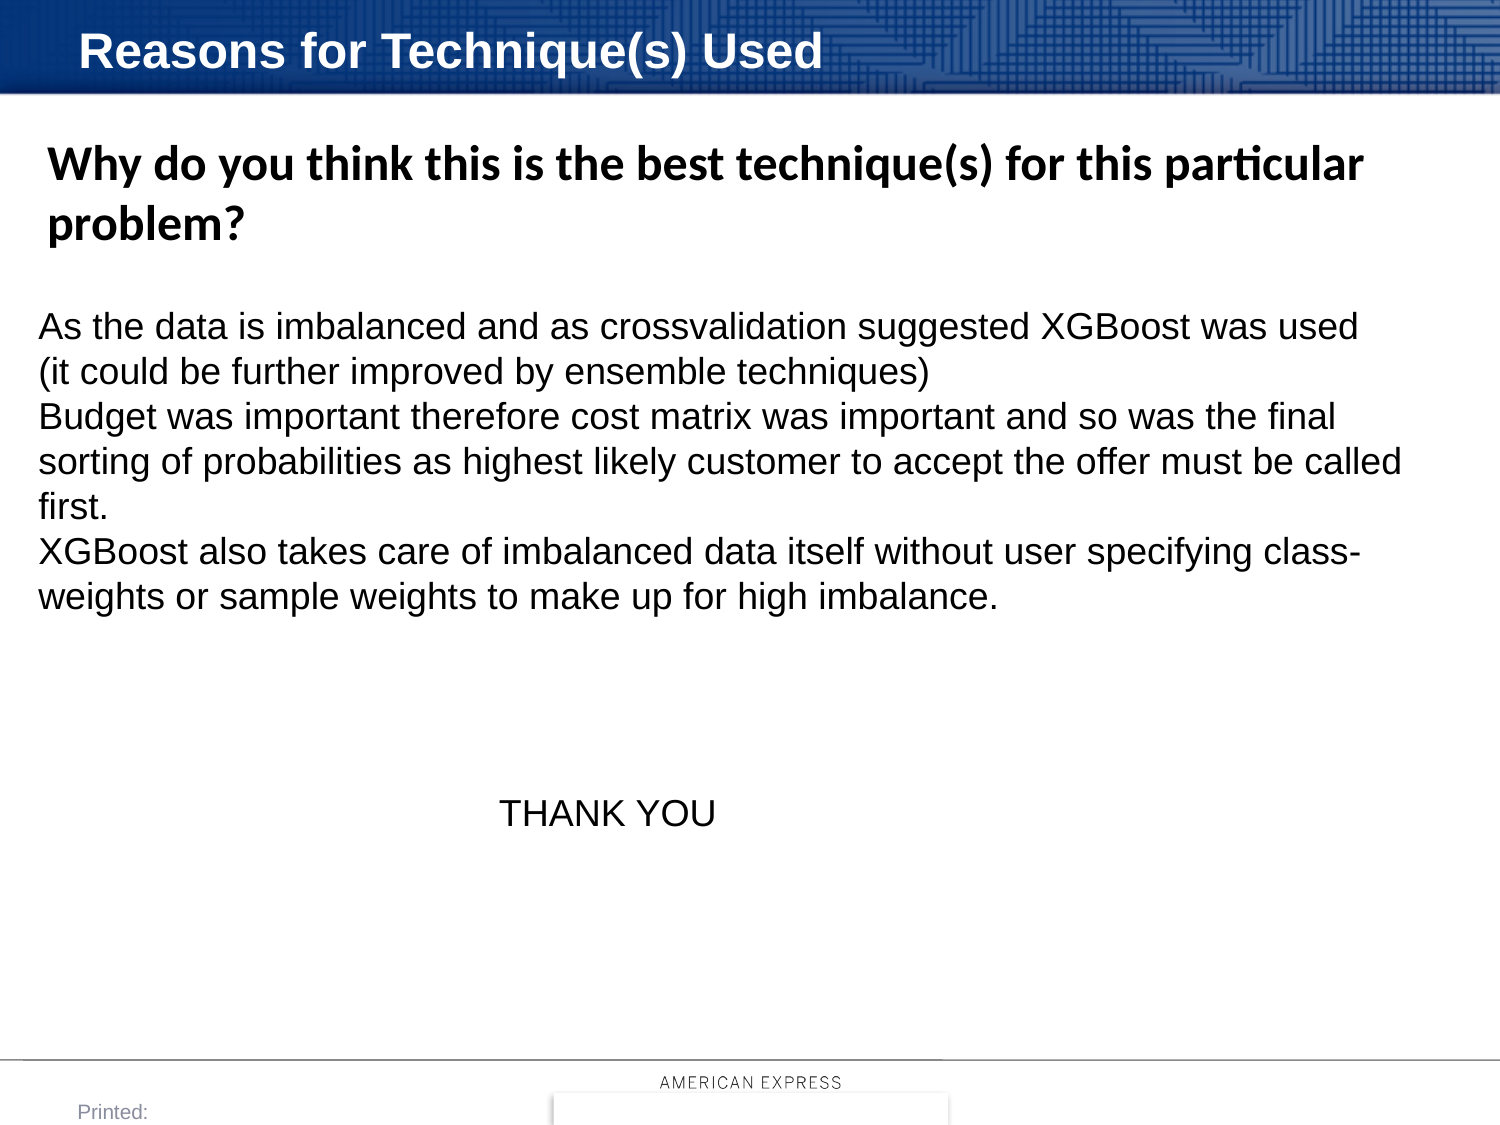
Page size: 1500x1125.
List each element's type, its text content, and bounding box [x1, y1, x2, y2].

picture [0, 0, 1500, 1059]
text_box THANK YOU [484, 781, 1500, 839]
text_box Reasons for Technique(s) Used [63, 3, 1434, 94]
picture [0, 1061, 1500, 1125]
text_box As the data is imbalanced and as crossvalidation suggested XGBoost was used (it could be further improved by ensemble techniques) Budget was important therefore cost matrix was important and so was the final sorting of probabilities as highest likely customer to accept the offer must be called first. XGBoost also takes care of imbalanced data itself without user specifying class-weights or sample weights to make up for high imbalance. [23, 295, 1441, 604]
text_box Why do you think this is the best technique(s) for this particular problem? [32, 123, 1477, 379]
